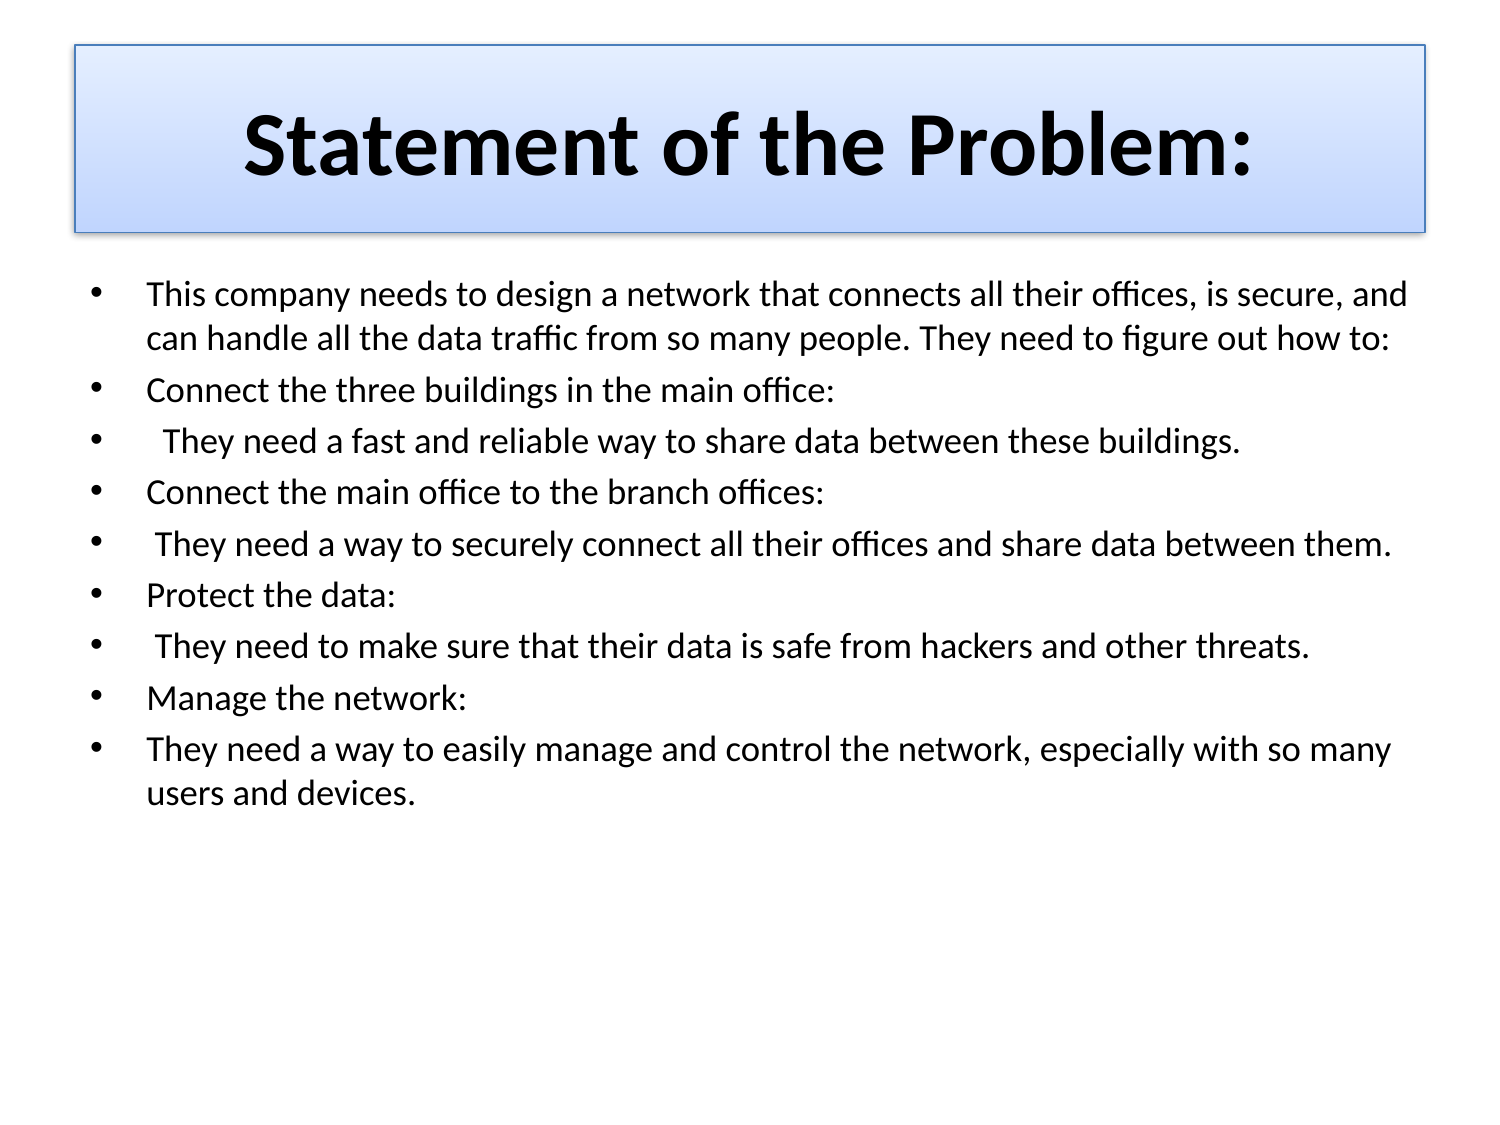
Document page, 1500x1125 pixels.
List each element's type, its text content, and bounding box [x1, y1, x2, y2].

list This company needs to design a network that connects all their offices, is secure, and can handle all the data traffic from so many people. They need to figure out how to: Connect the three buildings in the main office: They need a fast and reliable way to share data between these buildings. Connect the main office to the branch offices: They need a way to securely connect all their offices and share data between them. Protect the data: They need to make sure that their data is safe from hackers and other threats. Manage the network: They need a way to easily manage and control the network, especially with so many users and devices. [75, 262, 1425, 1005]
title Statement of the Problem: [74, 44, 1426, 233]
